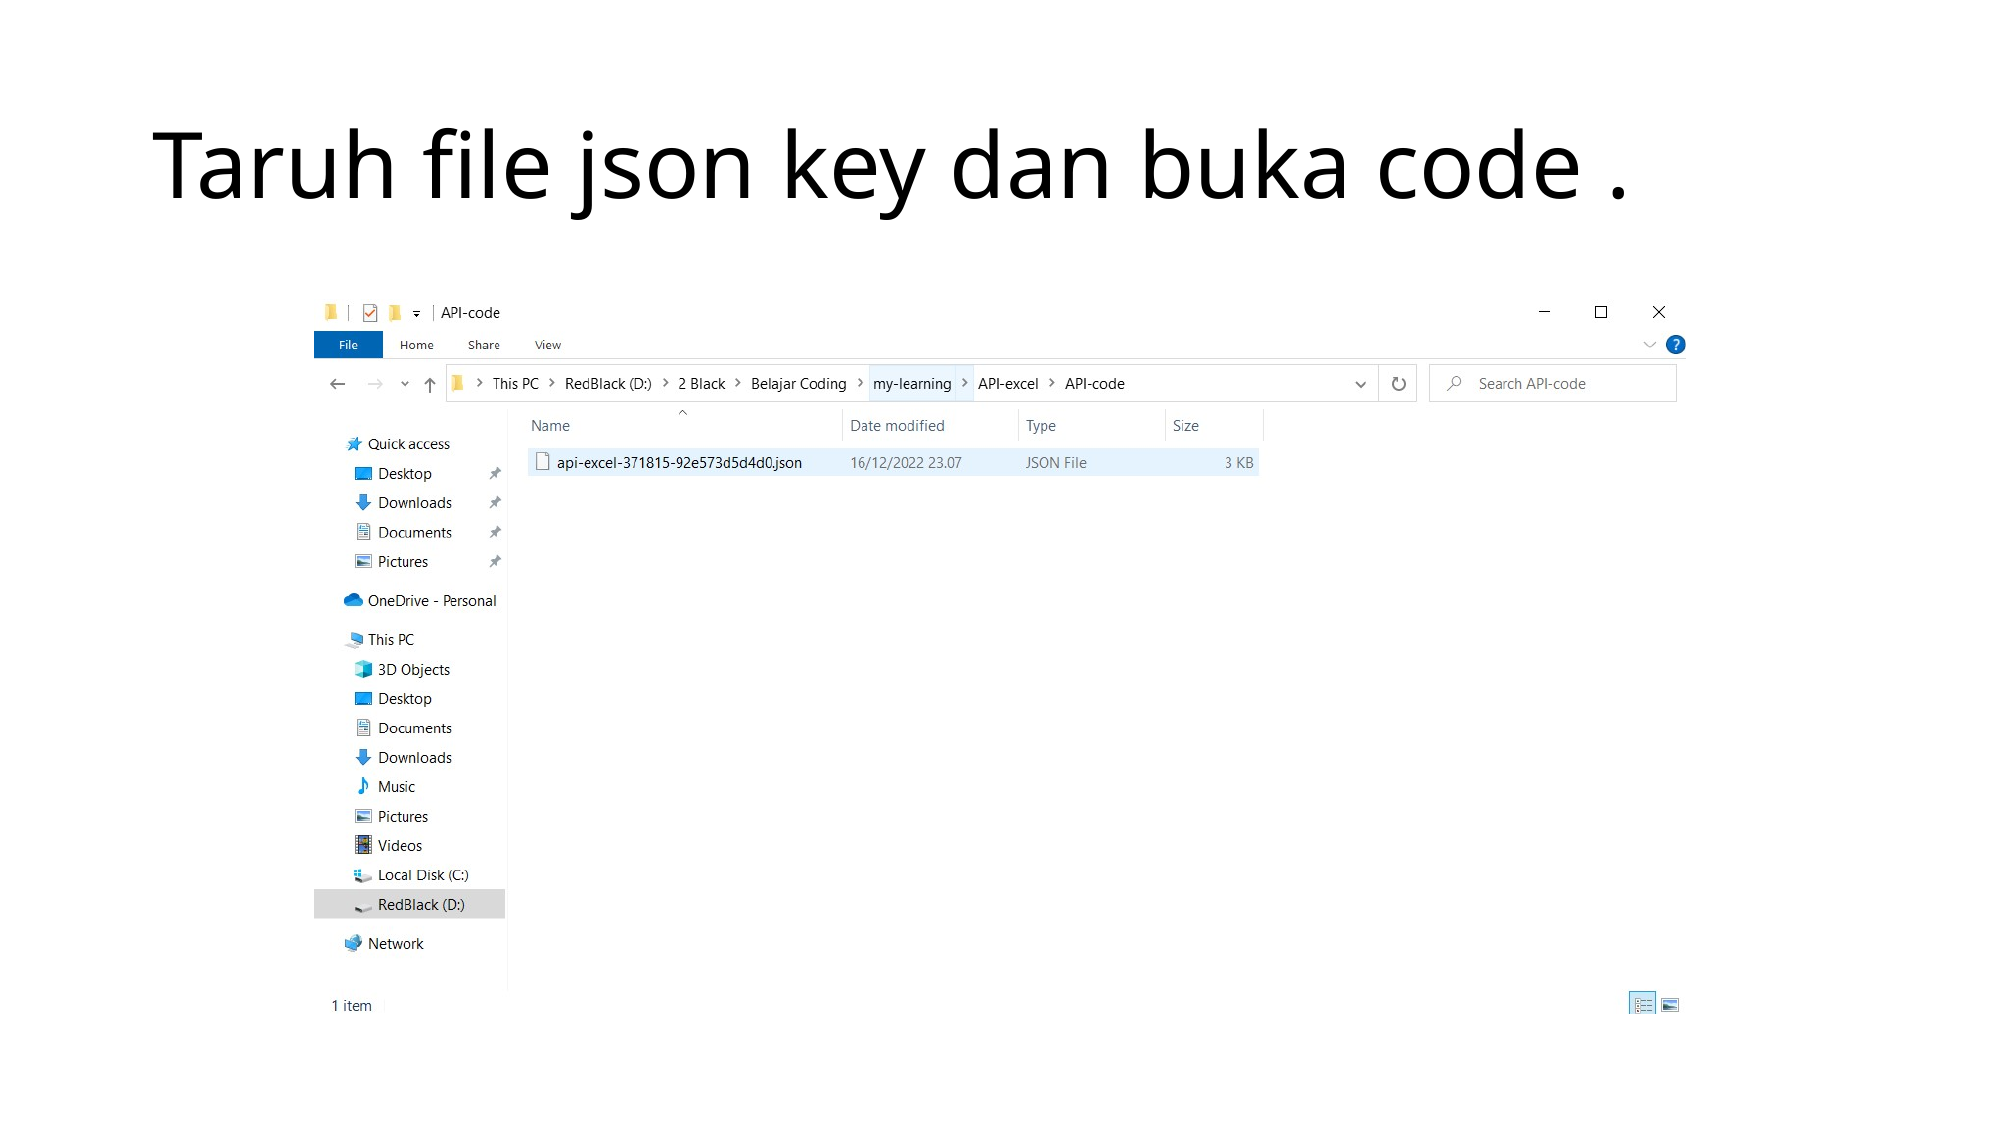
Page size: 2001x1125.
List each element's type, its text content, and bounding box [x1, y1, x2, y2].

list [314, 299, 1686, 1014]
title Taruh file json key dan buka code . [137, 59, 1863, 278]
